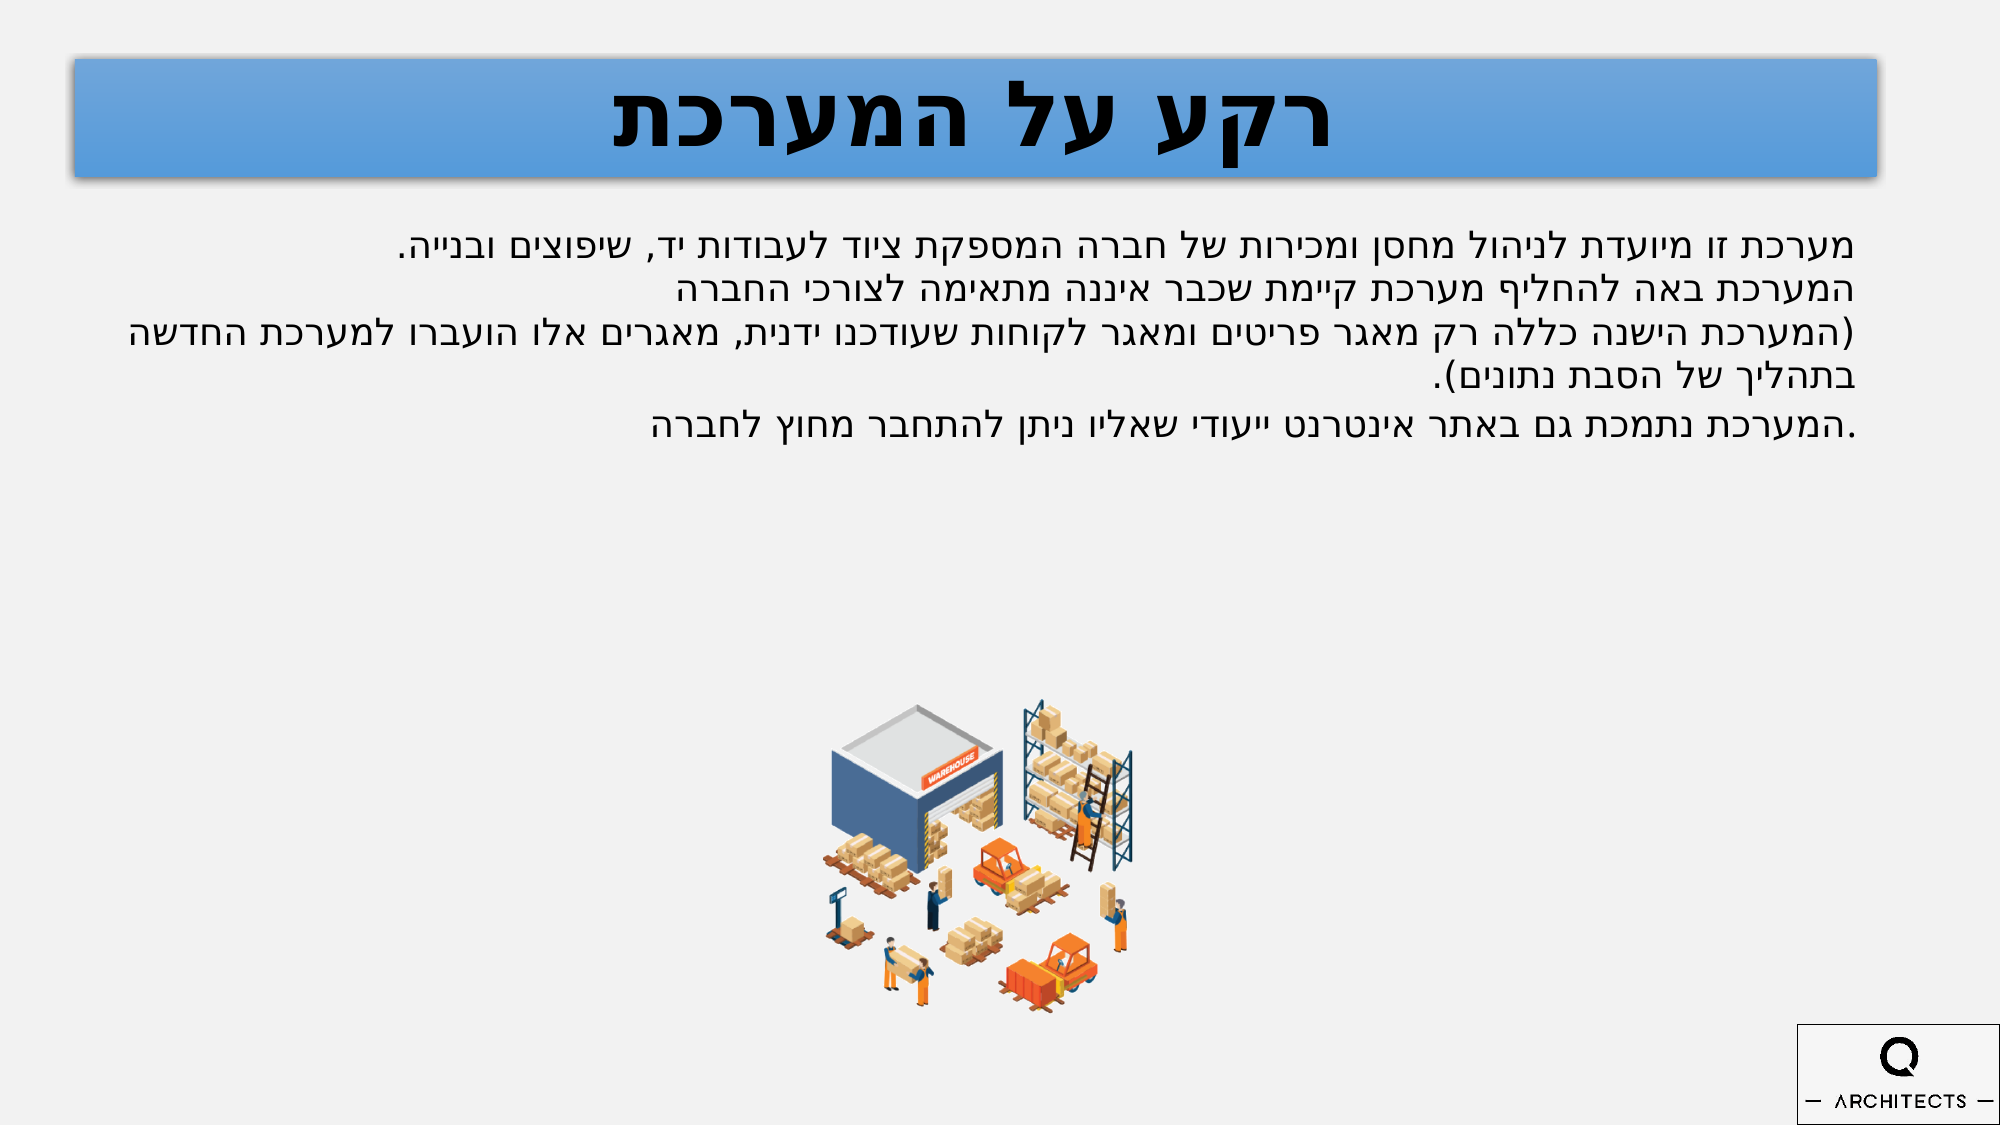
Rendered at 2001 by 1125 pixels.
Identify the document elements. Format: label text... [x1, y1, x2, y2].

text_box רקע על המערכת [74, 59, 1877, 177]
subtitle מערכת זו מיועדת לניהול מחסן ומכירות של חברה המספקת ציוד לעבודות יד, שיפוצים ובנייה. המערכת באה להחליף מערכת קיימת שכבר איננה מתאימה לצורכי החברה (המערכת הישנה כללה רק מאגר פריטים ומאגר לקוחות שעודכנו ידנית, מאגרים אלו הועברו למערכת החדשה בתהליך של הסבת נתונים). המערכת נתמכת גם באתר אינטרנט ייעודי שאליו ניתן להתחבר מחוץ לחברה. [74, 216, 1872, 713]
picture [807, 693, 1144, 1016]
picture [1798, 1025, 1999, 1124]
